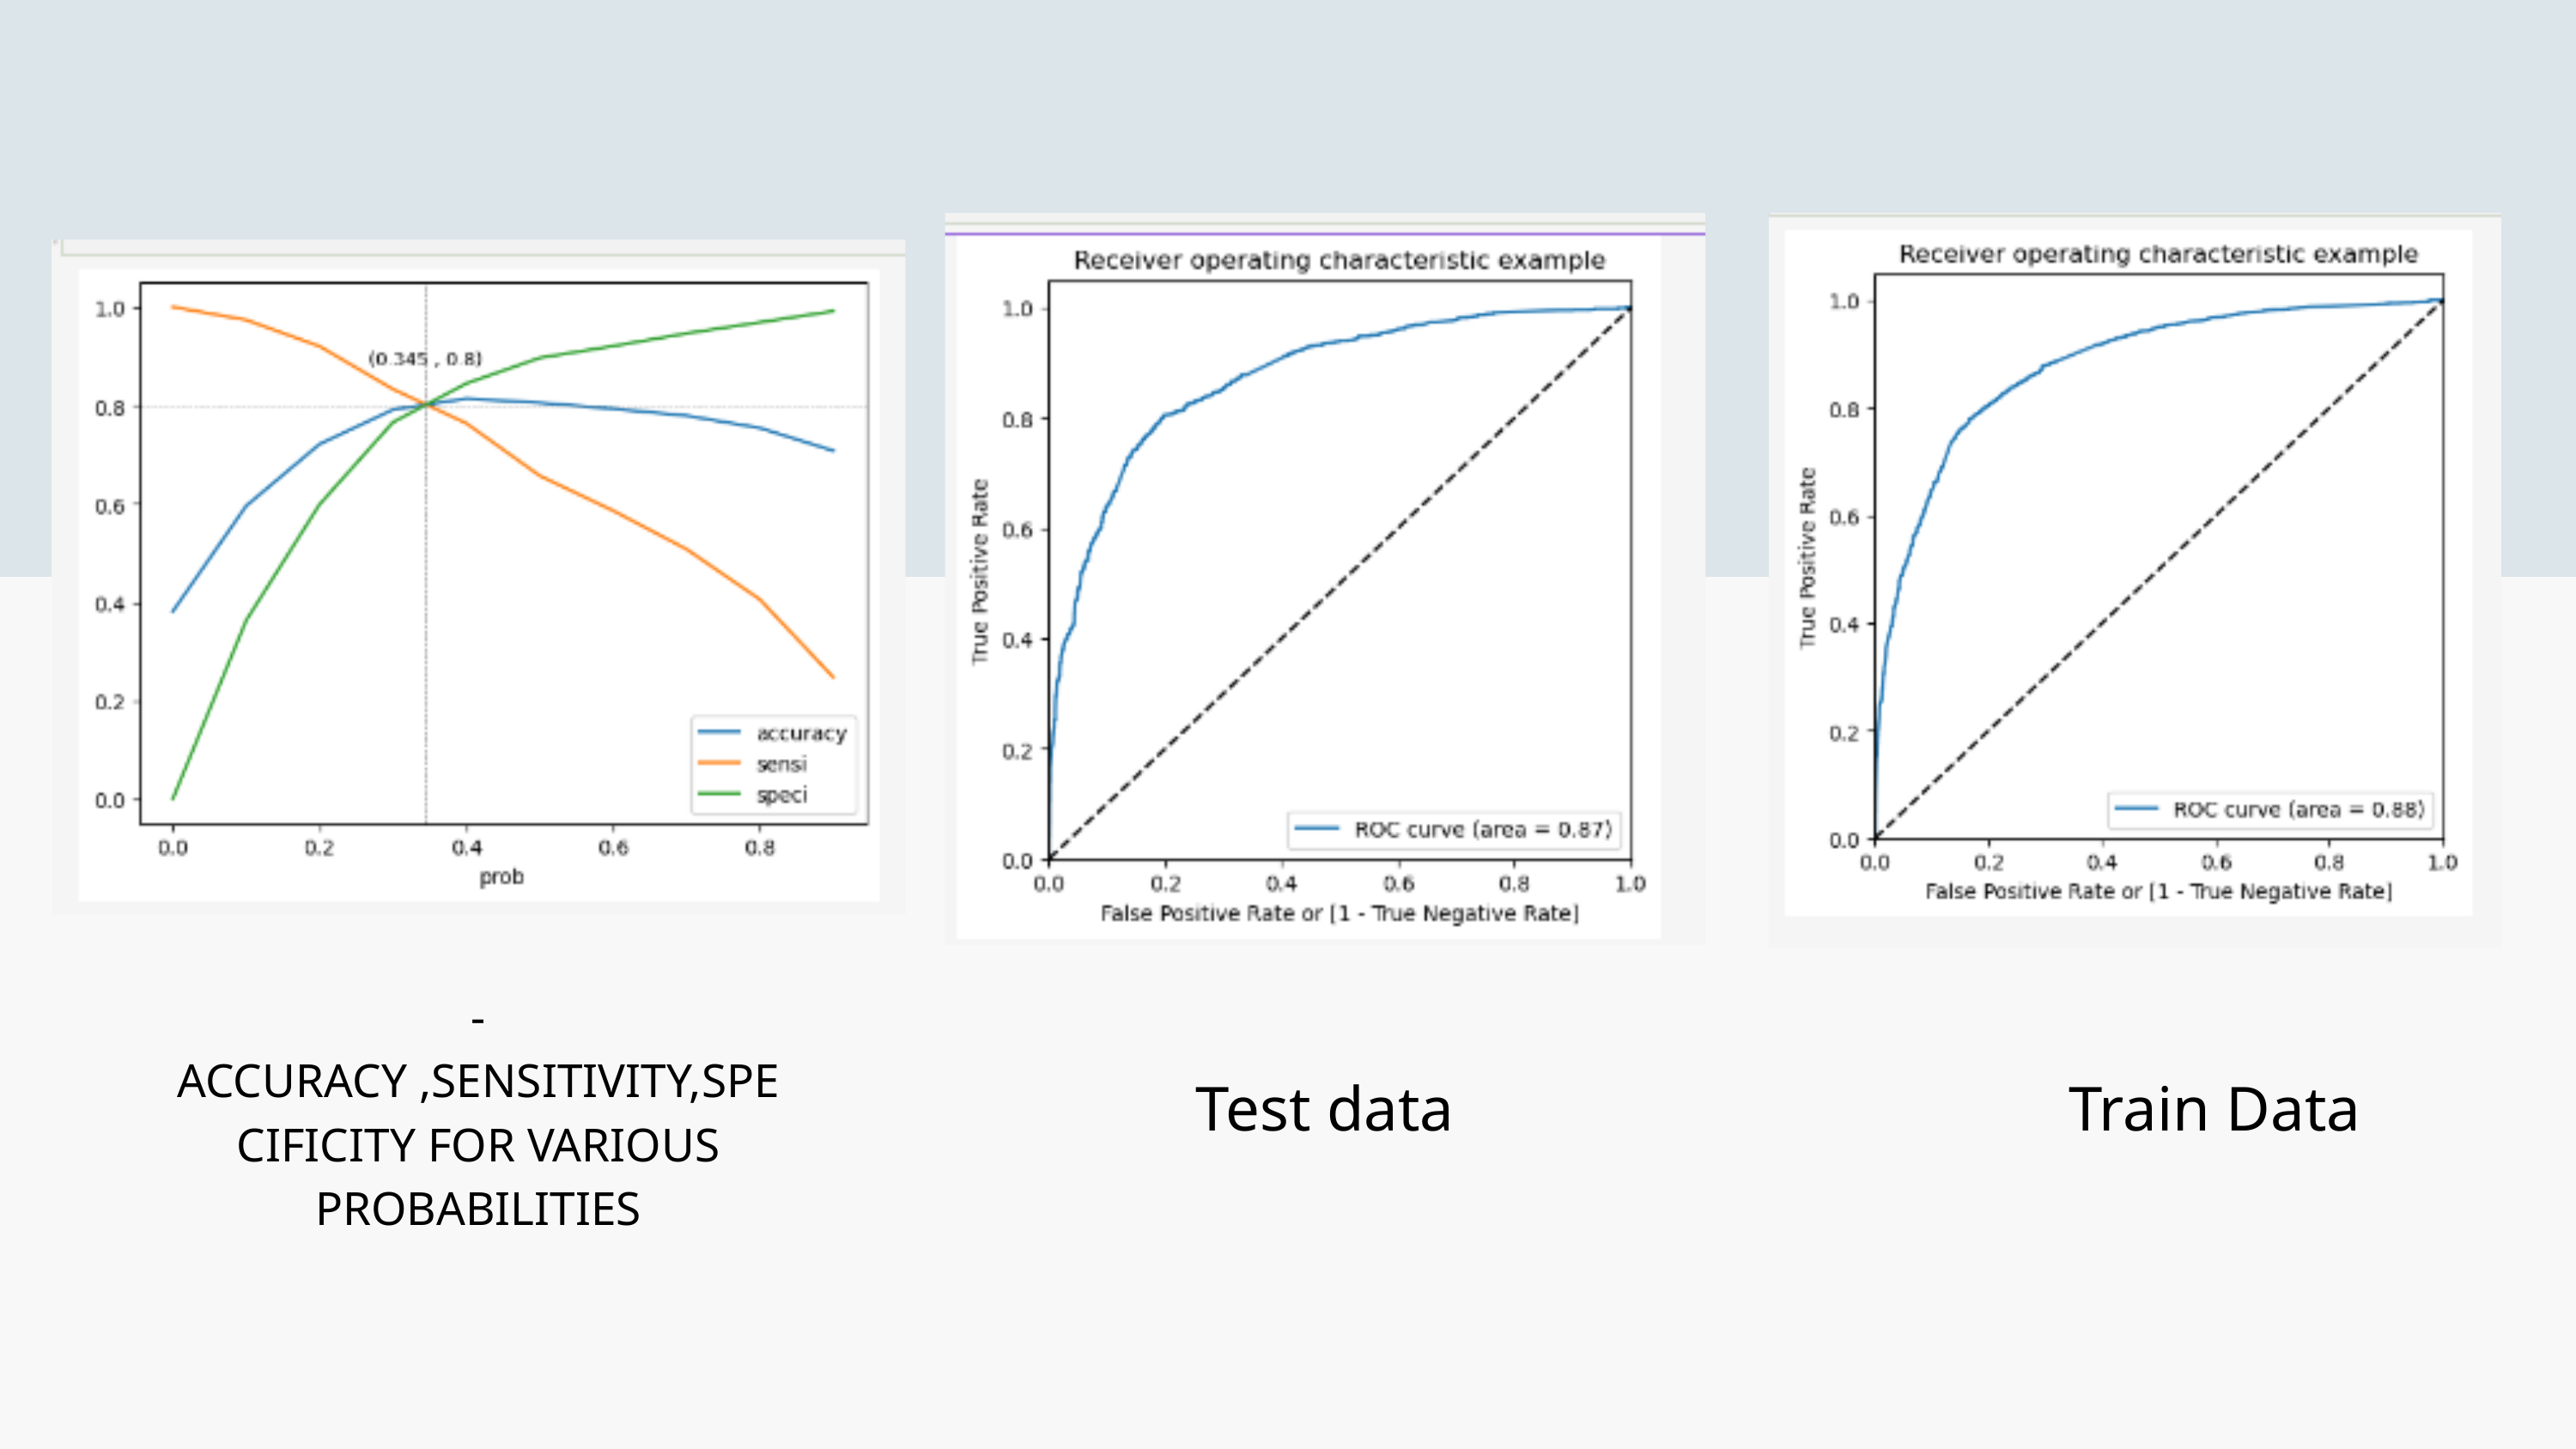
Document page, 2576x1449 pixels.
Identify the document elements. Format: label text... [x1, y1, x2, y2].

text_box [945, 587, 1706, 945]
text_box [52, 587, 906, 915]
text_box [0, 0, 2576, 578]
text_box [1768, 587, 2501, 949]
text_box Train Data [1998, 1058, 2432, 1143]
text_box Test data [1188, 1058, 1461, 1143]
text_box -ACCURACY ,SENSITIVITY,SPECIFICITY FOR VARIOUS PROBABILITIES [172, 979, 786, 1299]
